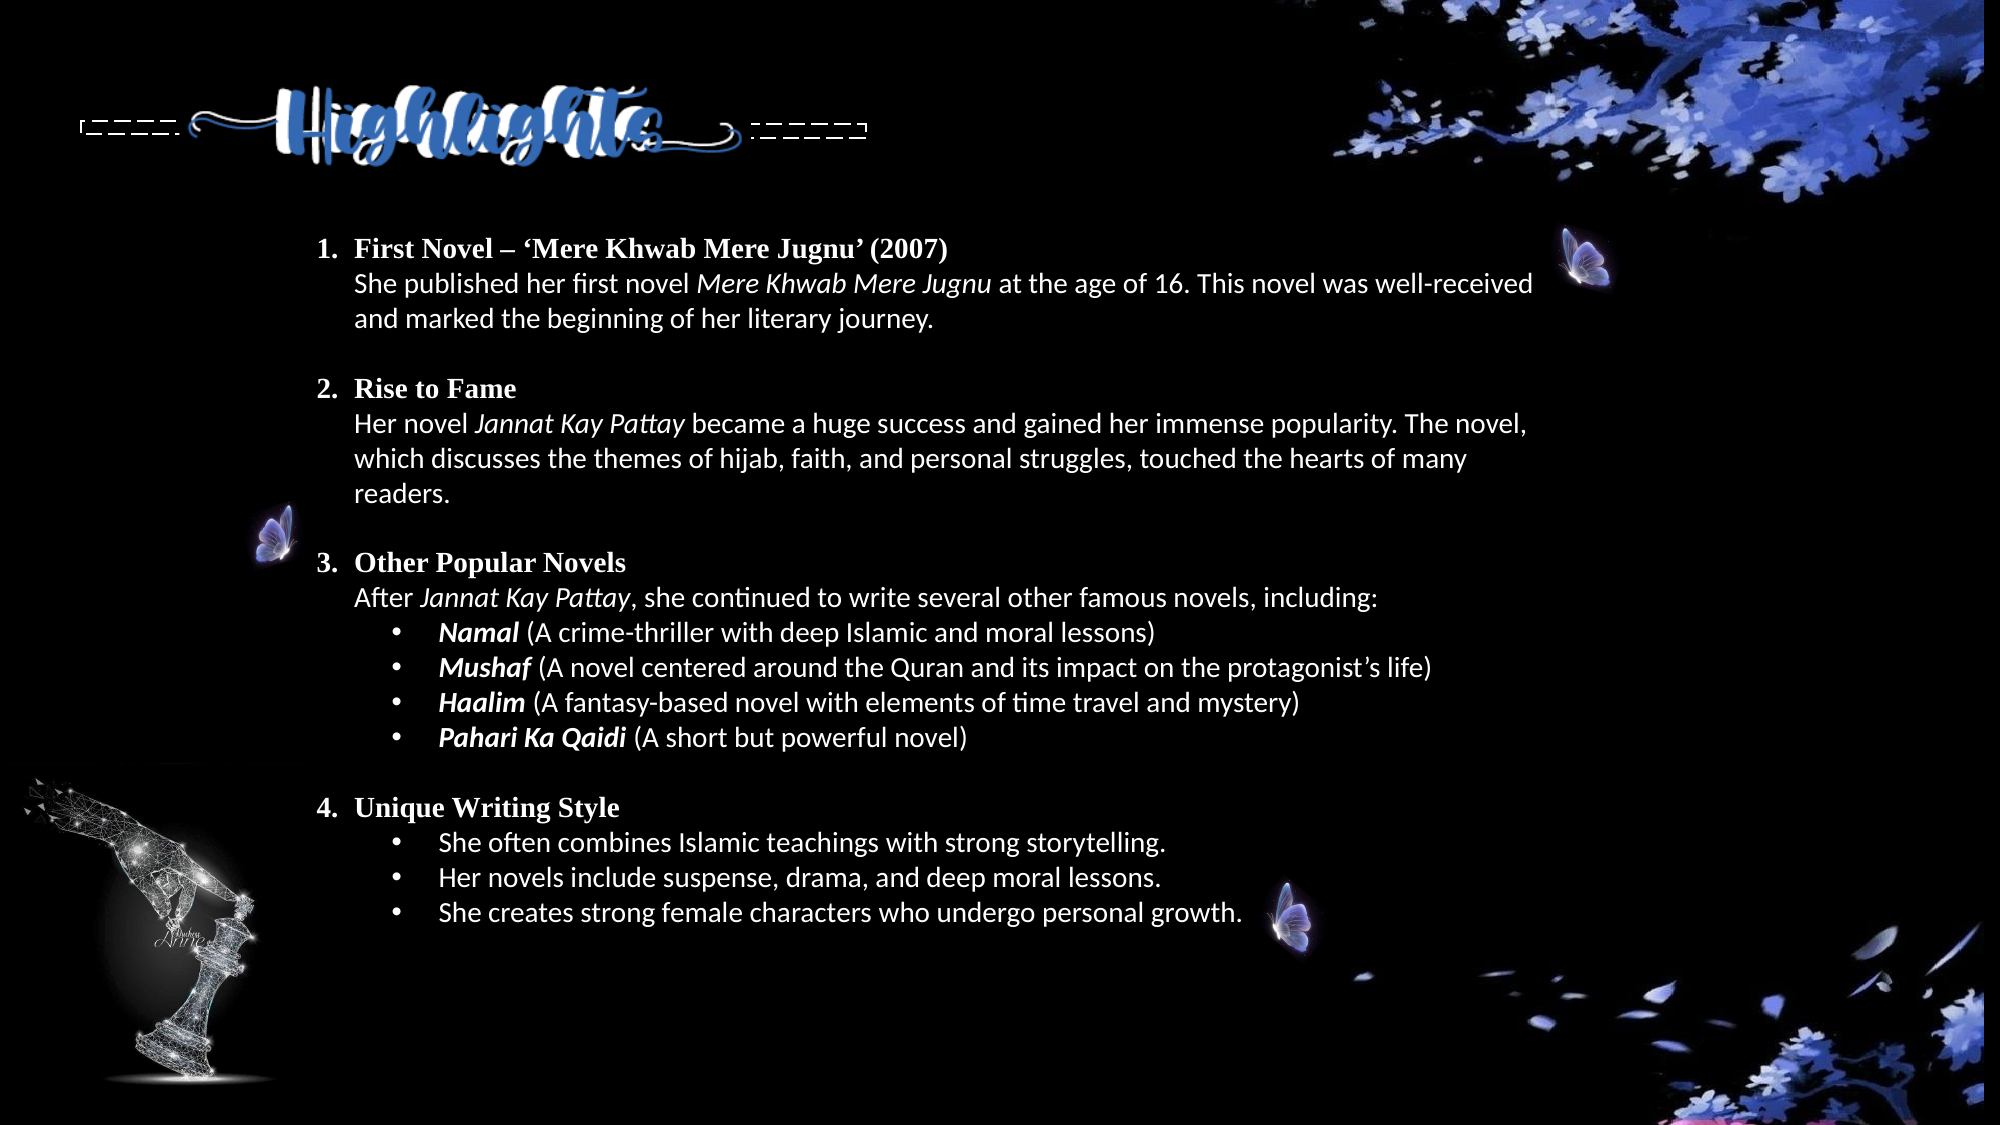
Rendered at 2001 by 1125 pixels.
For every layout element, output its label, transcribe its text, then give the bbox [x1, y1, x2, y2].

text_box [80, 120, 179, 135]
picture [8, 763, 302, 1095]
text_box First Novel – ‘Mere Khwab Mere Jugnu’ (2007) She published her first novel Mere Khwab Mere Jugnu at the age of 16. This novel was well-received and marked the beginning of her literary journey. Rise to Fame Her novel Jannat Kay Pattay became a huge success and gained her immense popularity. The novel, which discusses the themes of hijab, faith, and personal struggles, touched the hearts of many readers. Other Popular Novels After Jannat Kay Pattay, she continued to write several other famous novels, including: Namal (A crime-thriller with deep Islamic and moral lessons) Mushaf (A novel centered around the Quran and its impact on the protagonist’s life) Haalim (A fantasy-based novel with elements of time travel and mystery) Pahari Ka Qaidi (A short but powerful novel) Unique Writing Style She often combines Islamic teachings with strong storytelling. Her novels include suspense, drama, and deep moral lessons. She creates strong female characters who undergo personal growth. [301, 221, 1215, 936]
text_box [751, 123, 867, 139]
picture [237, 499, 312, 572]
picture [1215, 0, 1984, 1125]
picture [179, 66, 751, 189]
